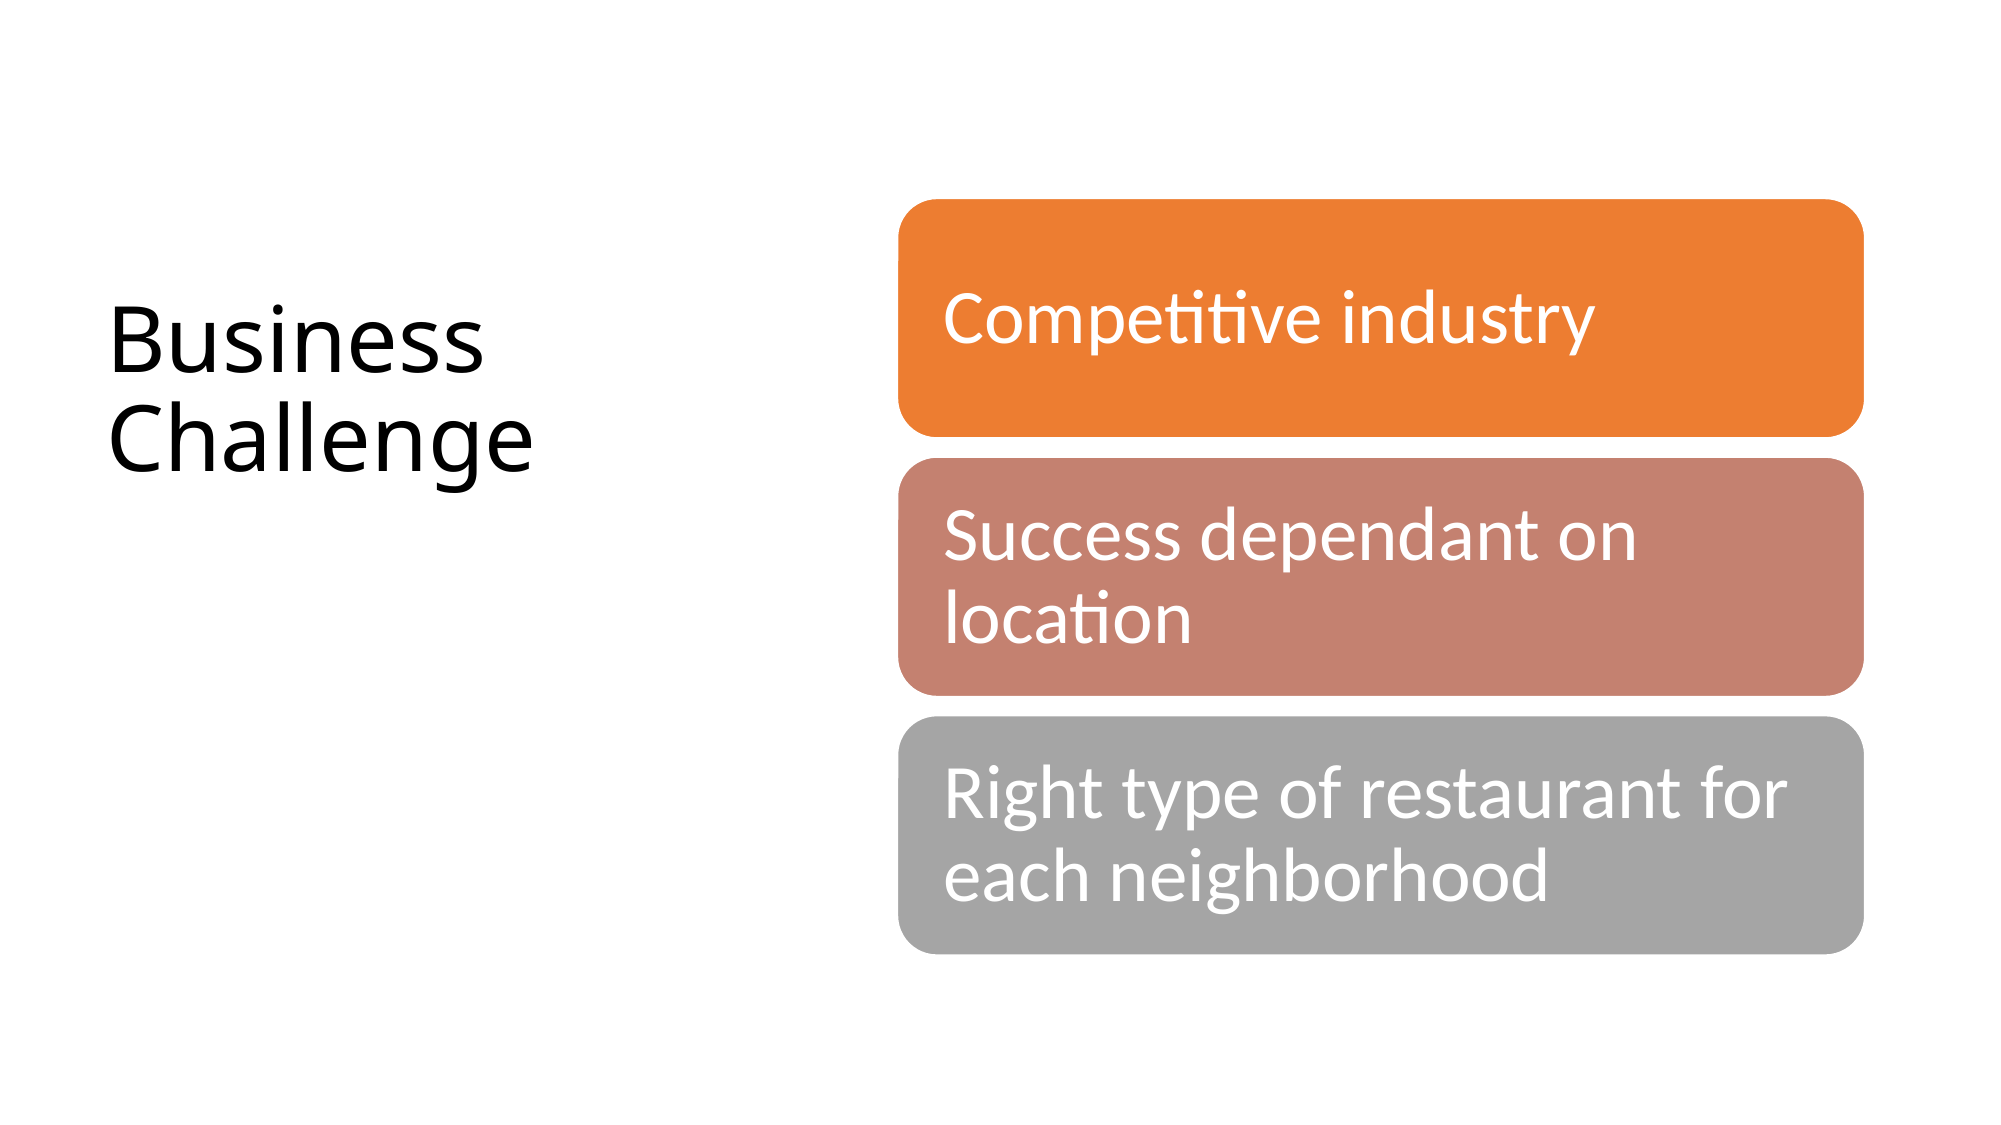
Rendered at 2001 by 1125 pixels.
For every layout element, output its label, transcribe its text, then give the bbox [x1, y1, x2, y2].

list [896, 192, 1866, 962]
title Business Challenge [91, 285, 669, 962]
